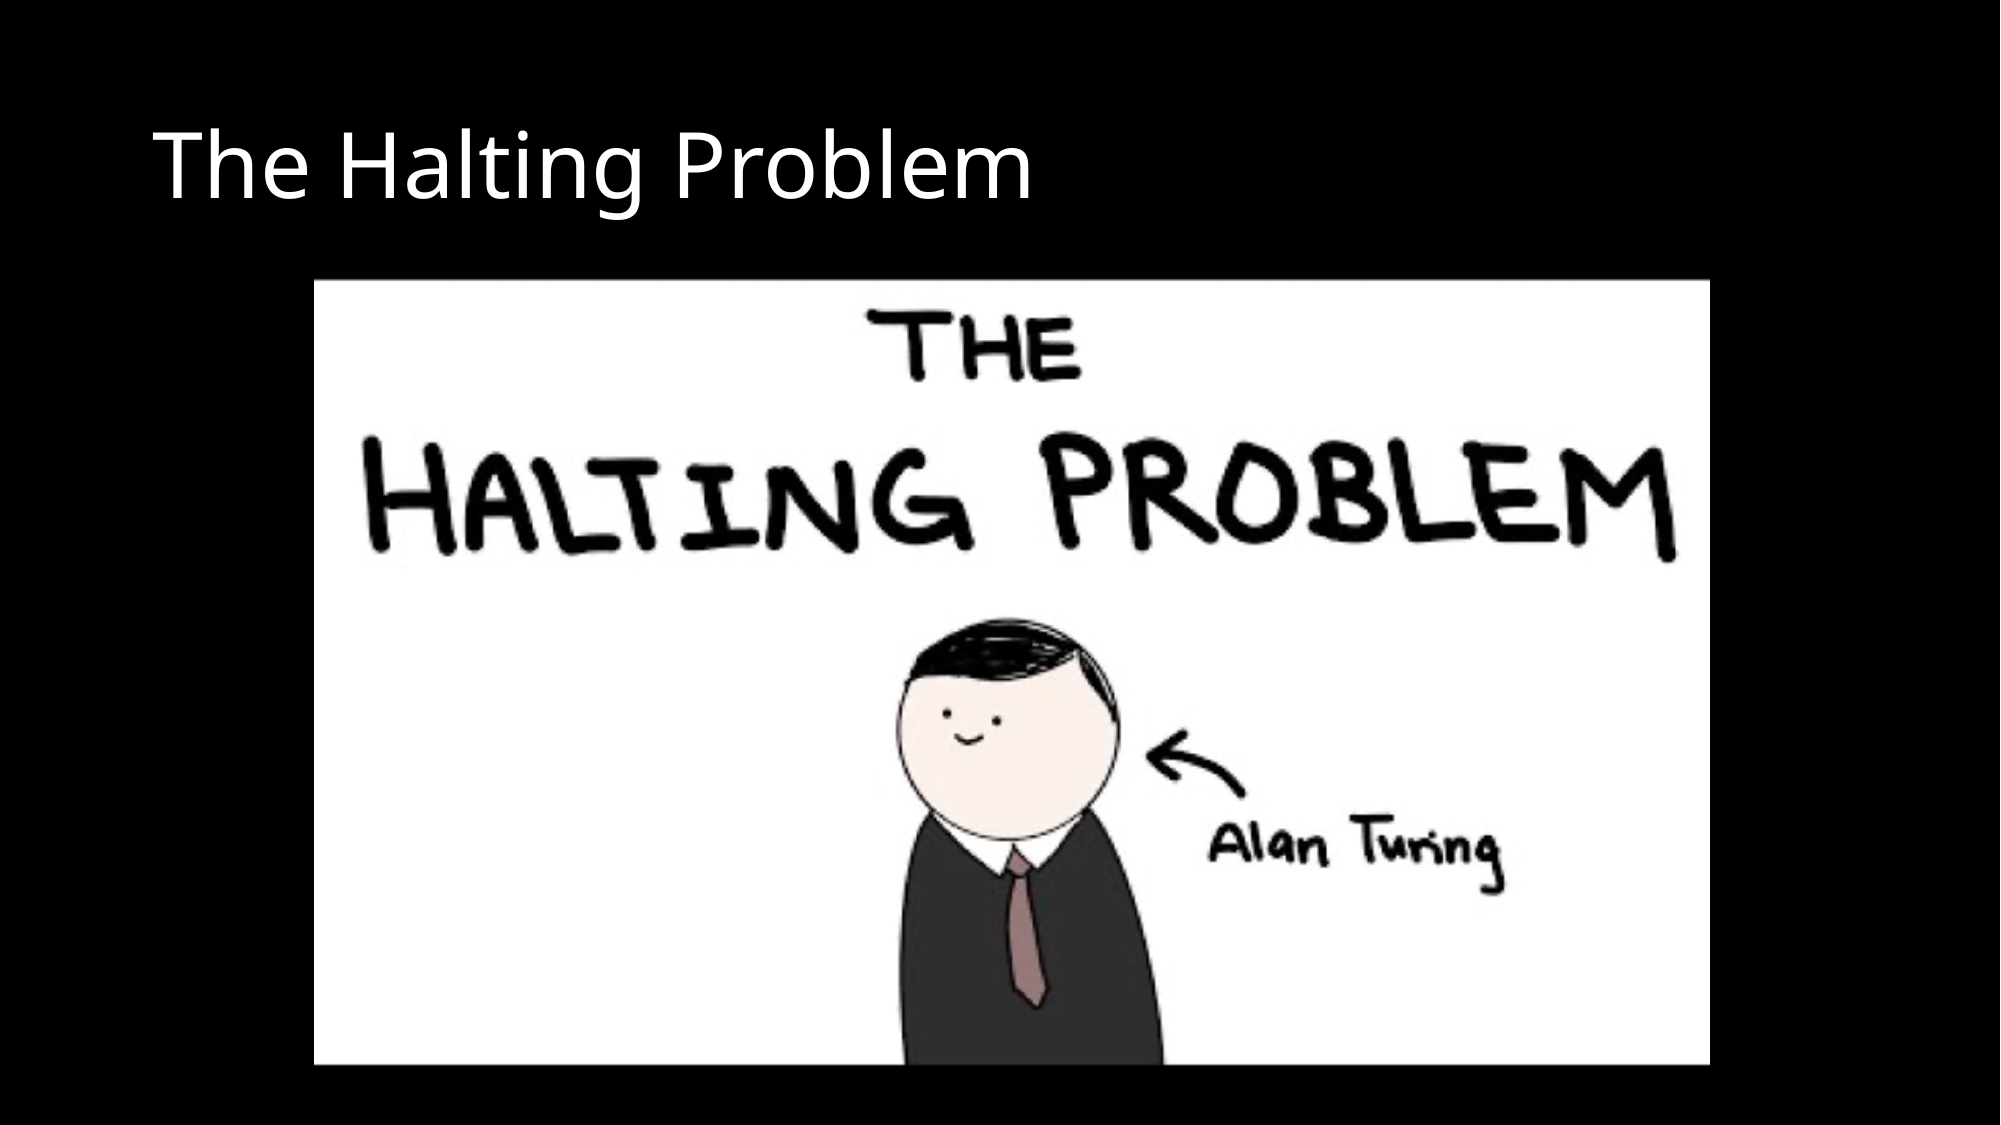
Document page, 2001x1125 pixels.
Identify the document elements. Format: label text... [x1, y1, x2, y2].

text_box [313, 277, 1710, 1067]
title The Halting Problem [137, 59, 1863, 278]
